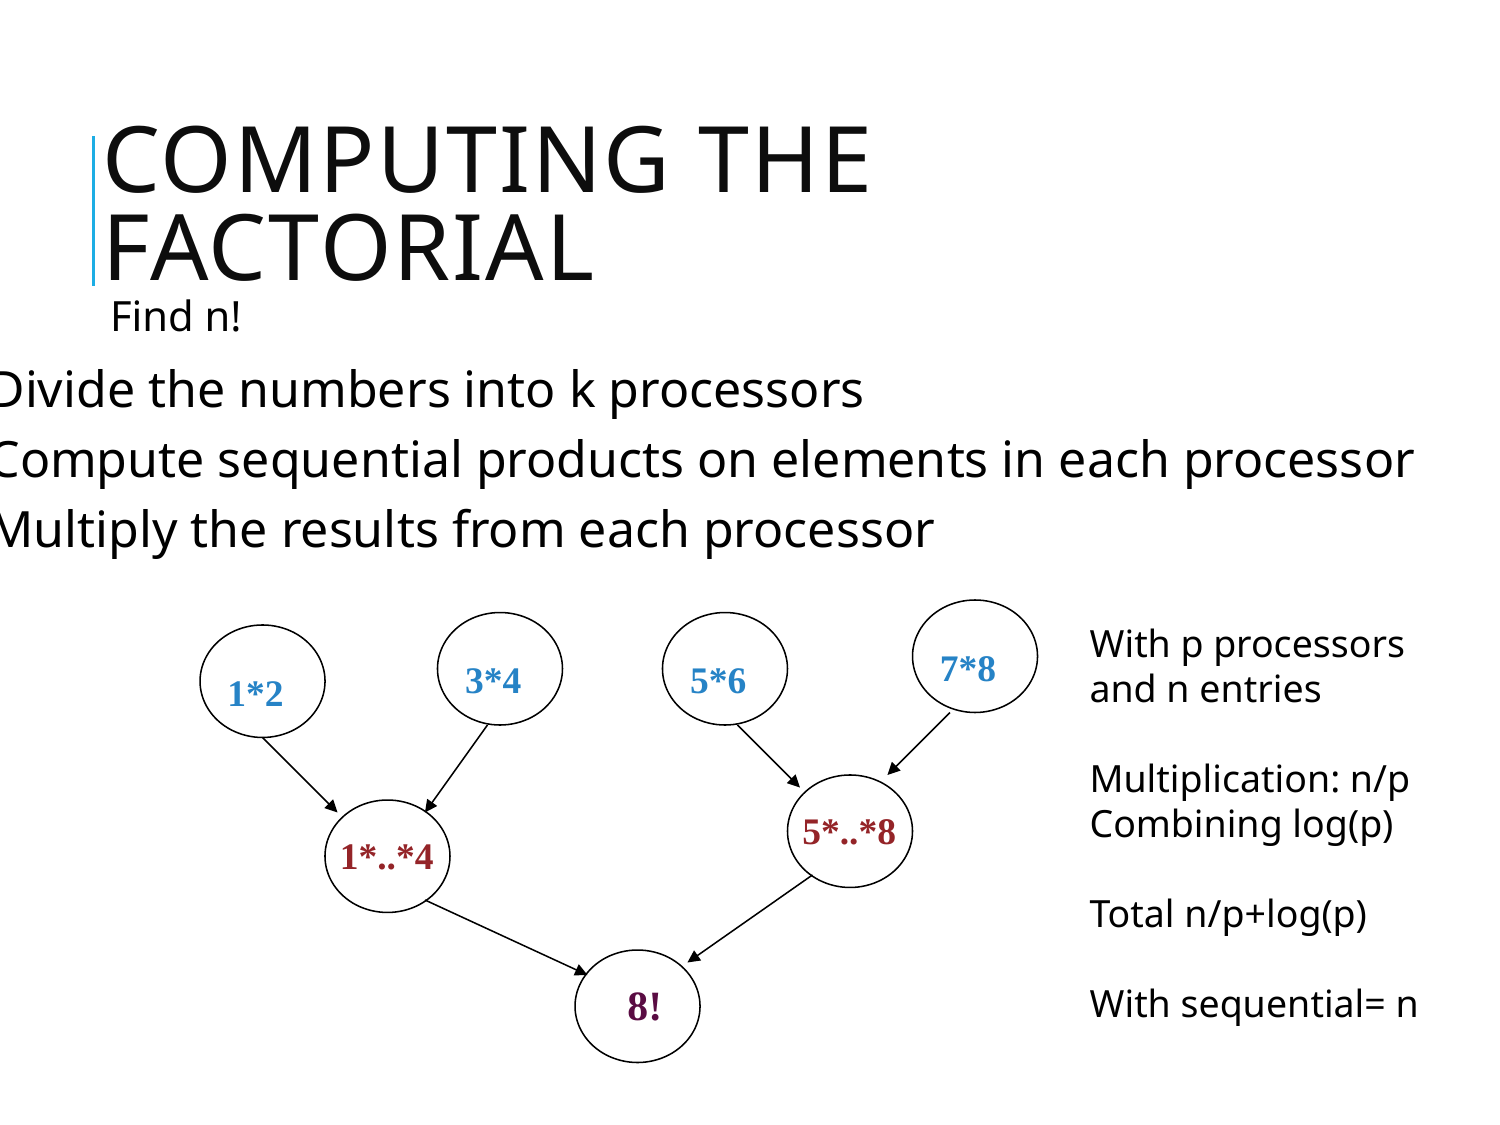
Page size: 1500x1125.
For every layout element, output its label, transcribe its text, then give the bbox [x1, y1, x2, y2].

text_box With p processors and n entries Multiplication: n/p Combining log(p) Total n/p+log(p) With sequential= n [1074, 612, 1438, 1033]
title Computing the Factorial [87, 116, 1275, 287]
text_box Divide the numbers into k processors Compute sequential products on elements in each processor Multiply the results from each processor [0, 349, 1431, 625]
list Find n! [87, 287, 1438, 413]
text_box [199, 599, 1038, 1063]
